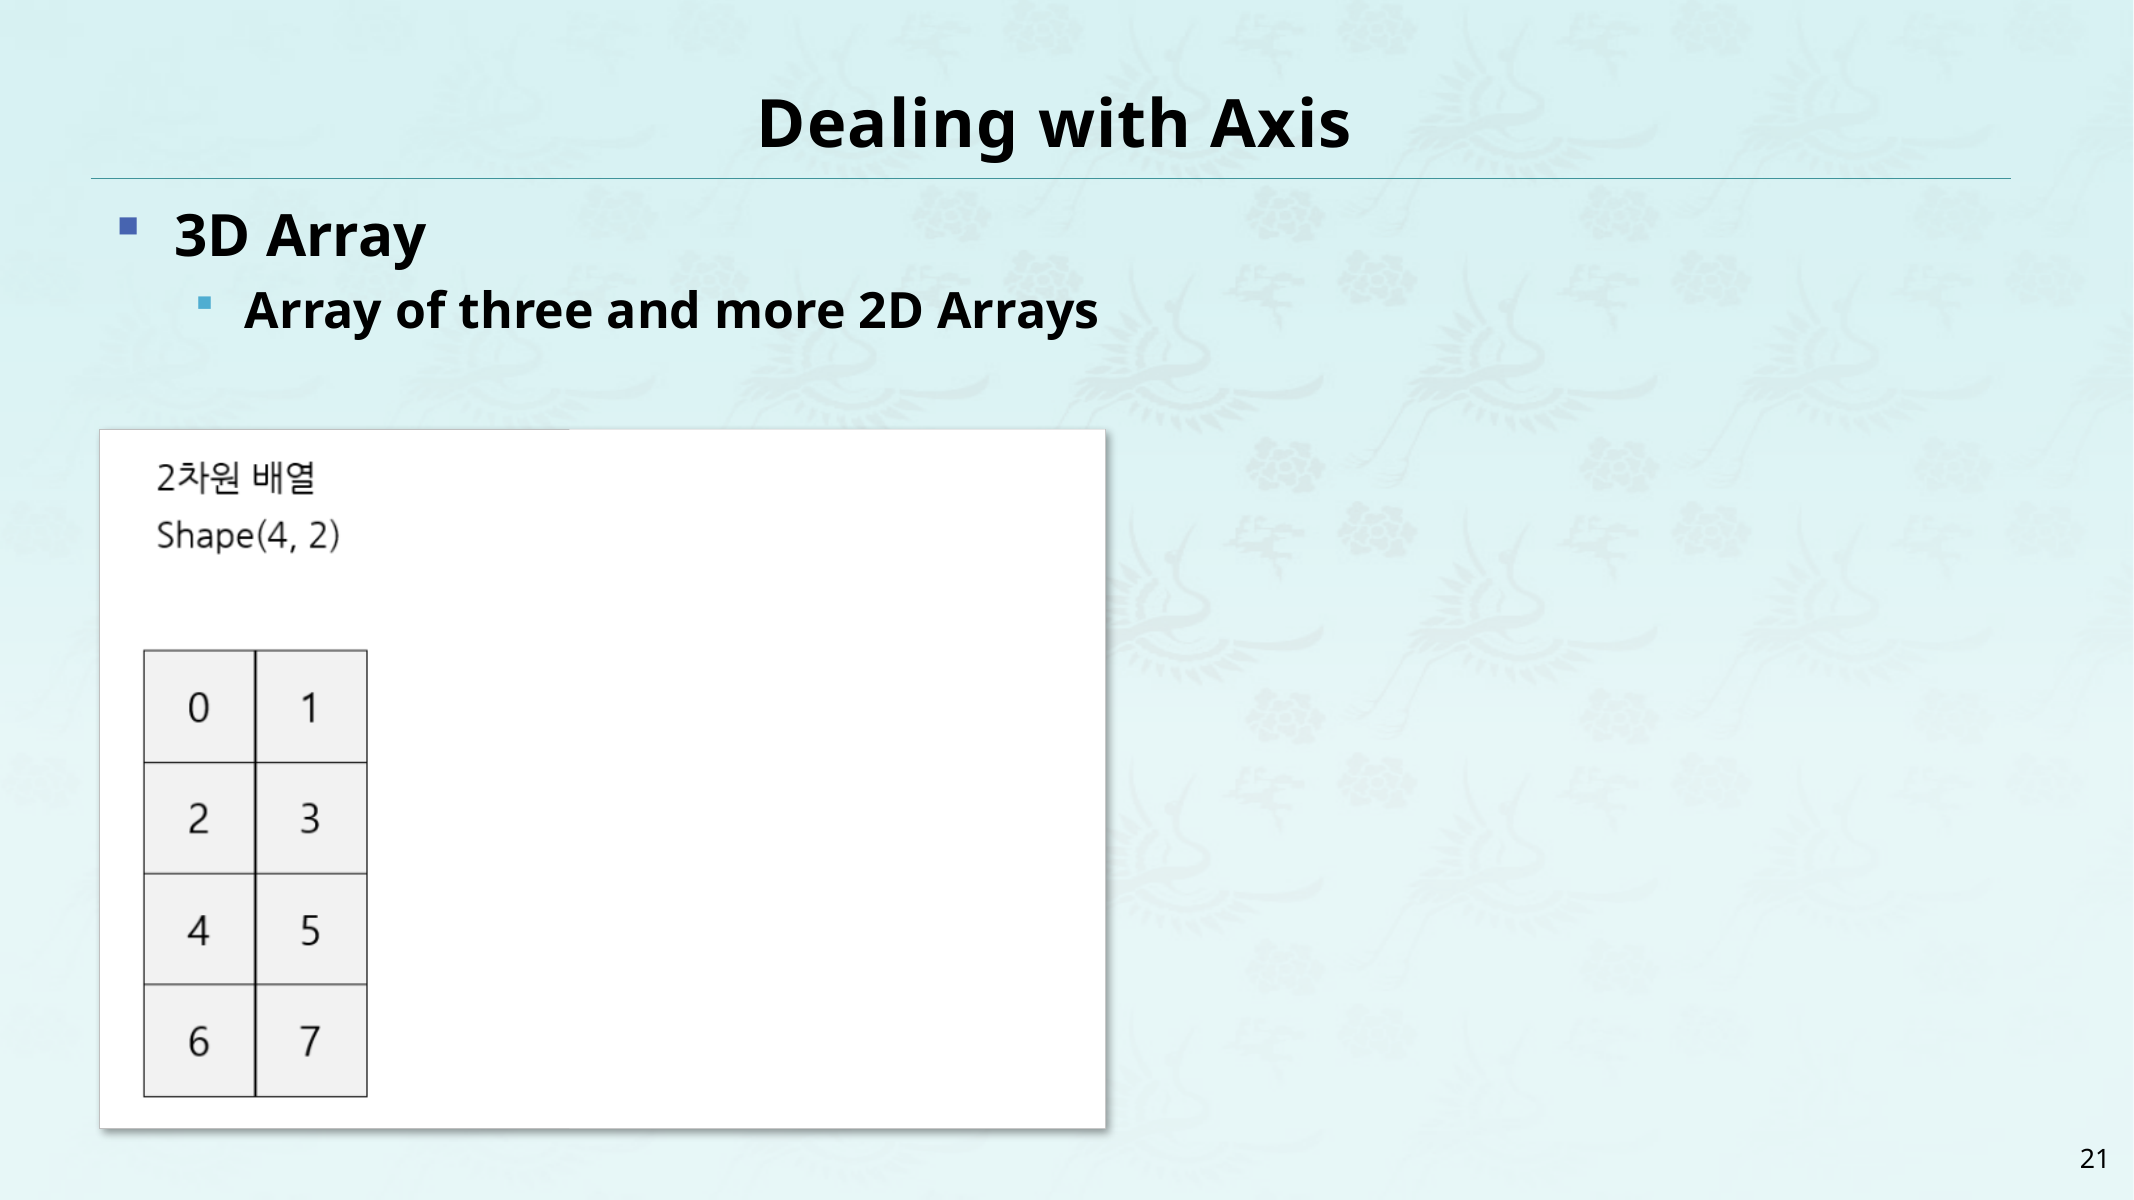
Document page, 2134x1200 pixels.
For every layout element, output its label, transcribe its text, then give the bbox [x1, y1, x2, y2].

slide_number 21 [1937, 1128, 2125, 1193]
list 3D Array Array of three and more 2D Arrays [99, 191, 2010, 1129]
title Dealing with Axis [99, 62, 2010, 179]
picture [99, 429, 1106, 1129]
